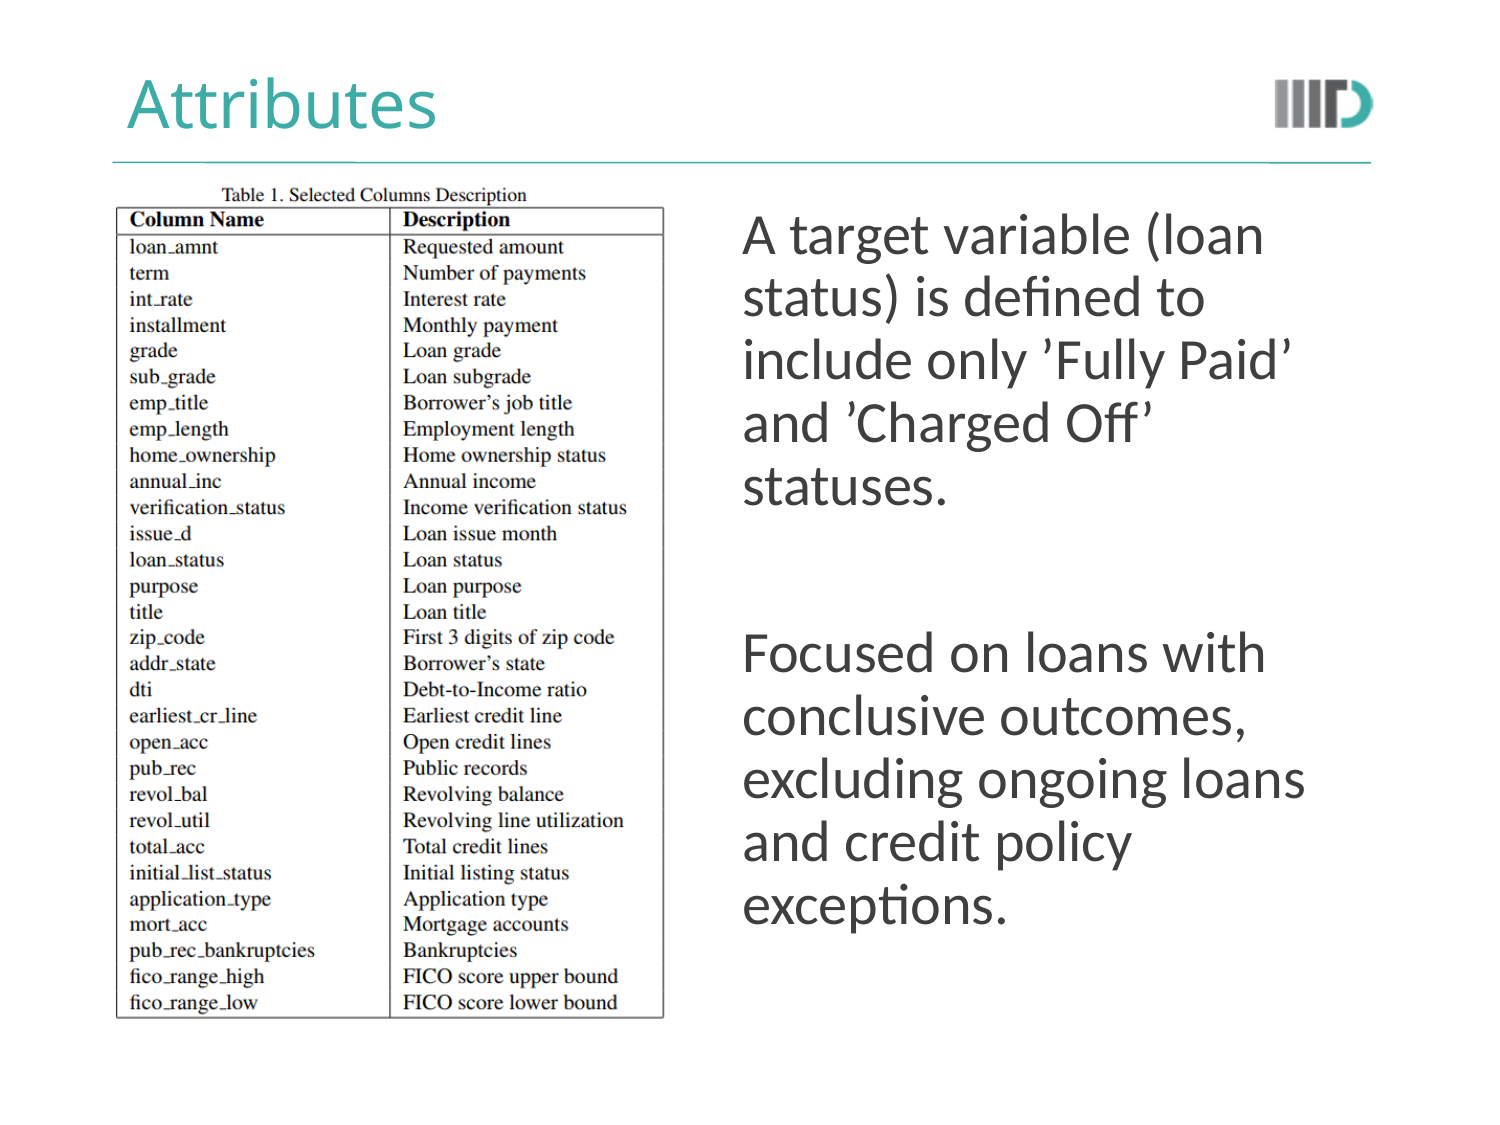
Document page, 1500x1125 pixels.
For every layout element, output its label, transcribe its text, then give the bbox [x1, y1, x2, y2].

picture [1256, 67, 1388, 141]
title Attributes [112, 52, 1236, 163]
picture [112, 175, 671, 1025]
list A target variable (loan status) is defined to include only ’Fully Paid’ and ’Charged Off’ statuses. Focused on loans with conclusive outcomes, excluding ongoing loans and credit policy exceptions. [727, 196, 1388, 1014]
